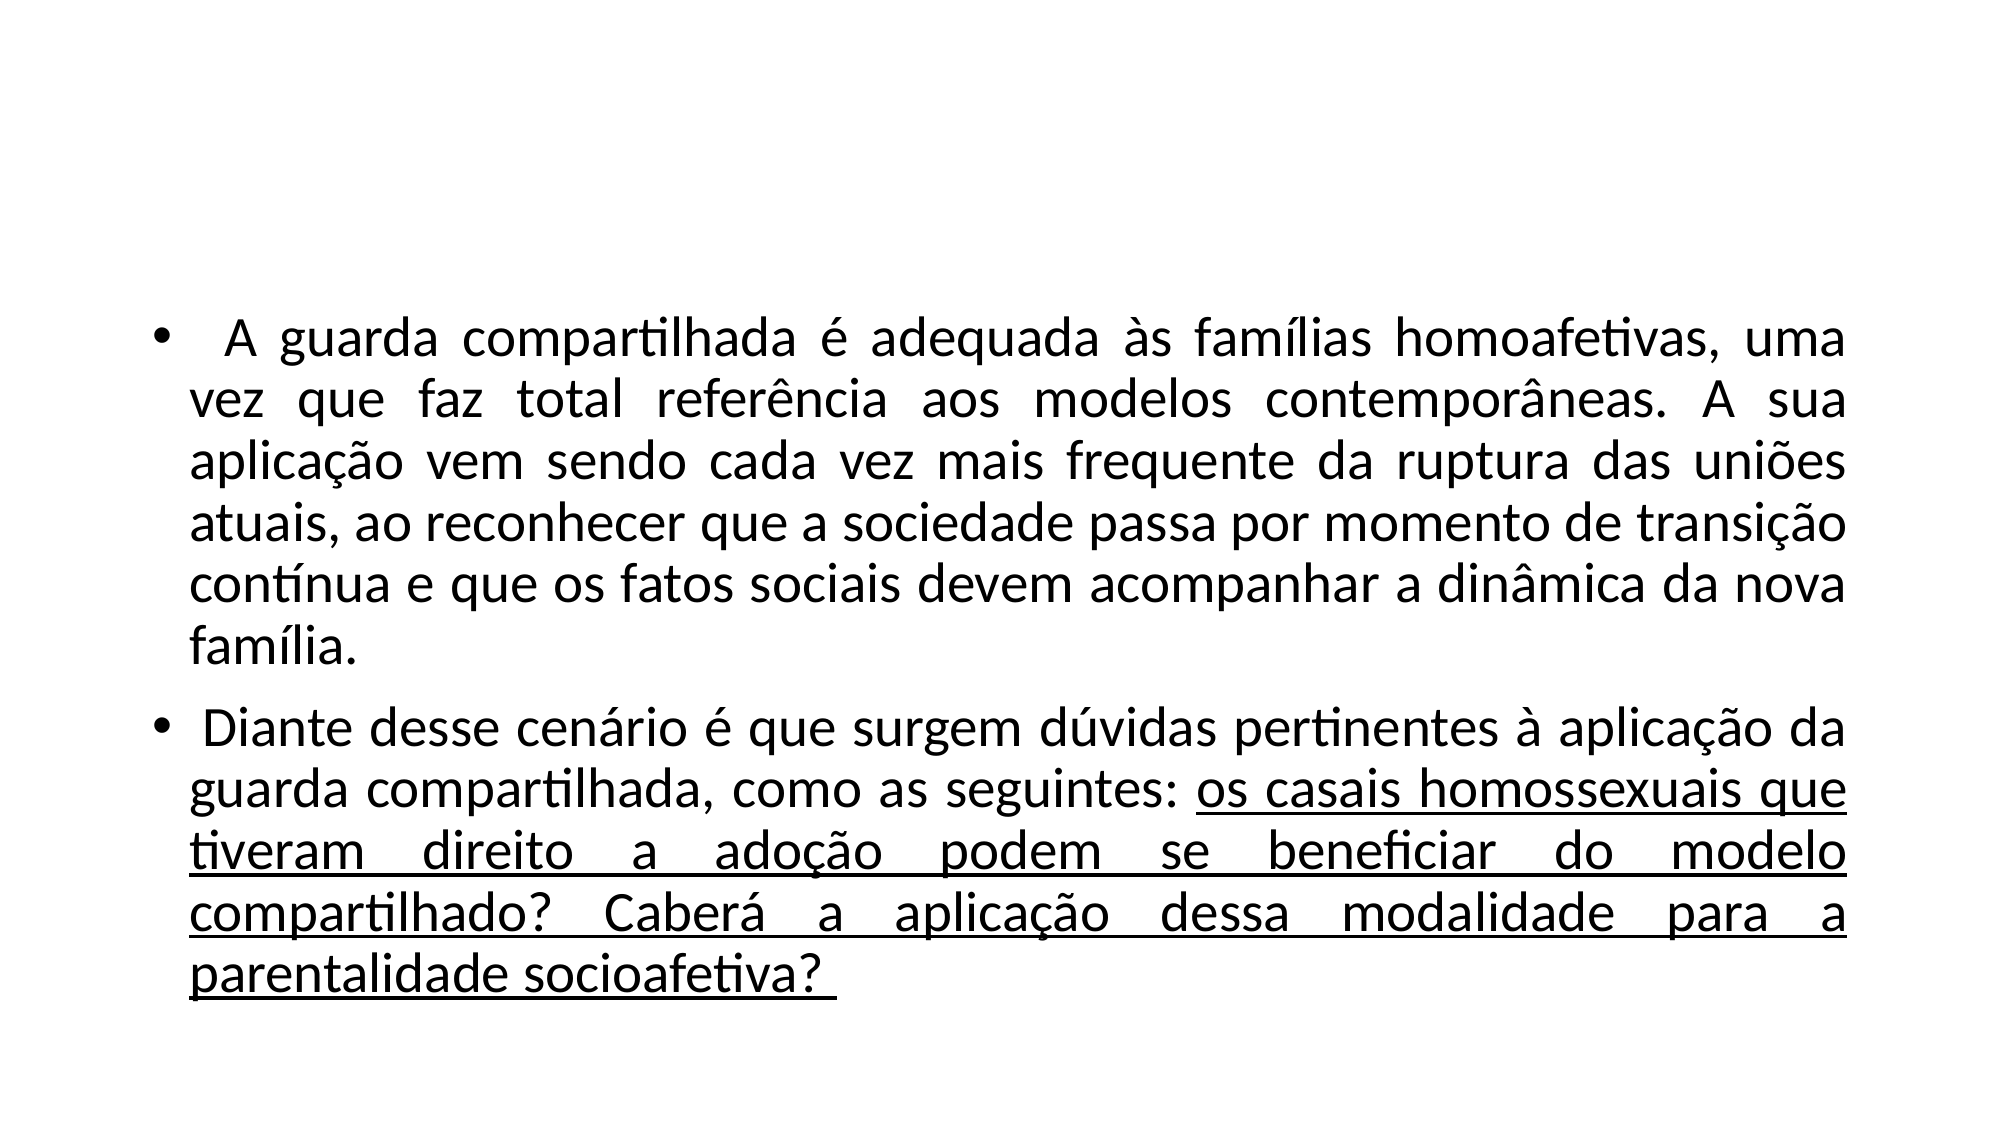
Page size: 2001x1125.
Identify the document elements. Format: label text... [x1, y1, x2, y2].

list A guarda compartilhada é adequada às famílias homoafetivas, uma vez que faz total referência aos modelos contemporâneas. A sua aplicação vem sendo cada vez mais frequente da ruptura das uniões atuais, ao reconhecer que a sociedade passa por momento de transição contínua e que os fatos sociais devem acompanhar a dinâmica da nova família. Diante desse cenário é que surgem dúvidas pertinentes à aplicação da guarda compartilhada, como as seguintes: os casais homossexuais que tiveram direito a adoção podem se beneficiar do modelo compartilhado? Caberá a aplicação dessa modalidade para a parentalidade socioafetiva? [137, 299, 1863, 1014]
